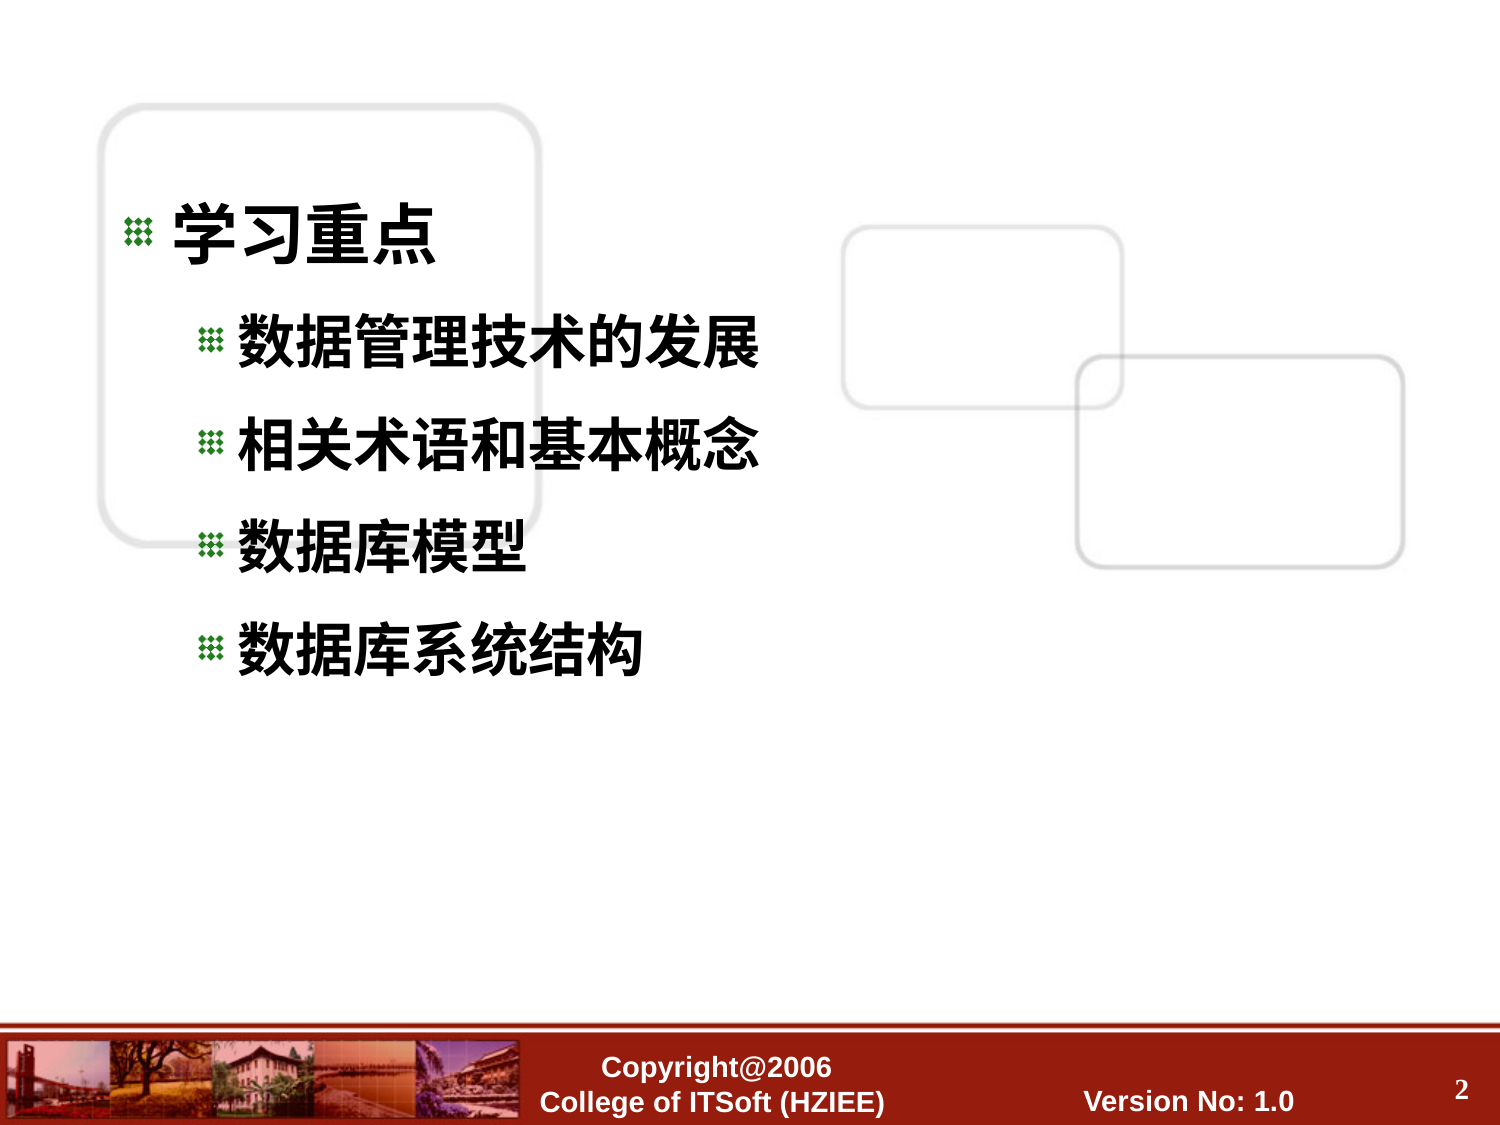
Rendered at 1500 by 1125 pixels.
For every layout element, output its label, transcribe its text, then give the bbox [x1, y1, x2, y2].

picture [0, 0, 1500, 1125]
list 学习重点 数据管理技术的发展 相关术语和基本概念 数据库模型 数据库系统结构 [100, 160, 1400, 858]
